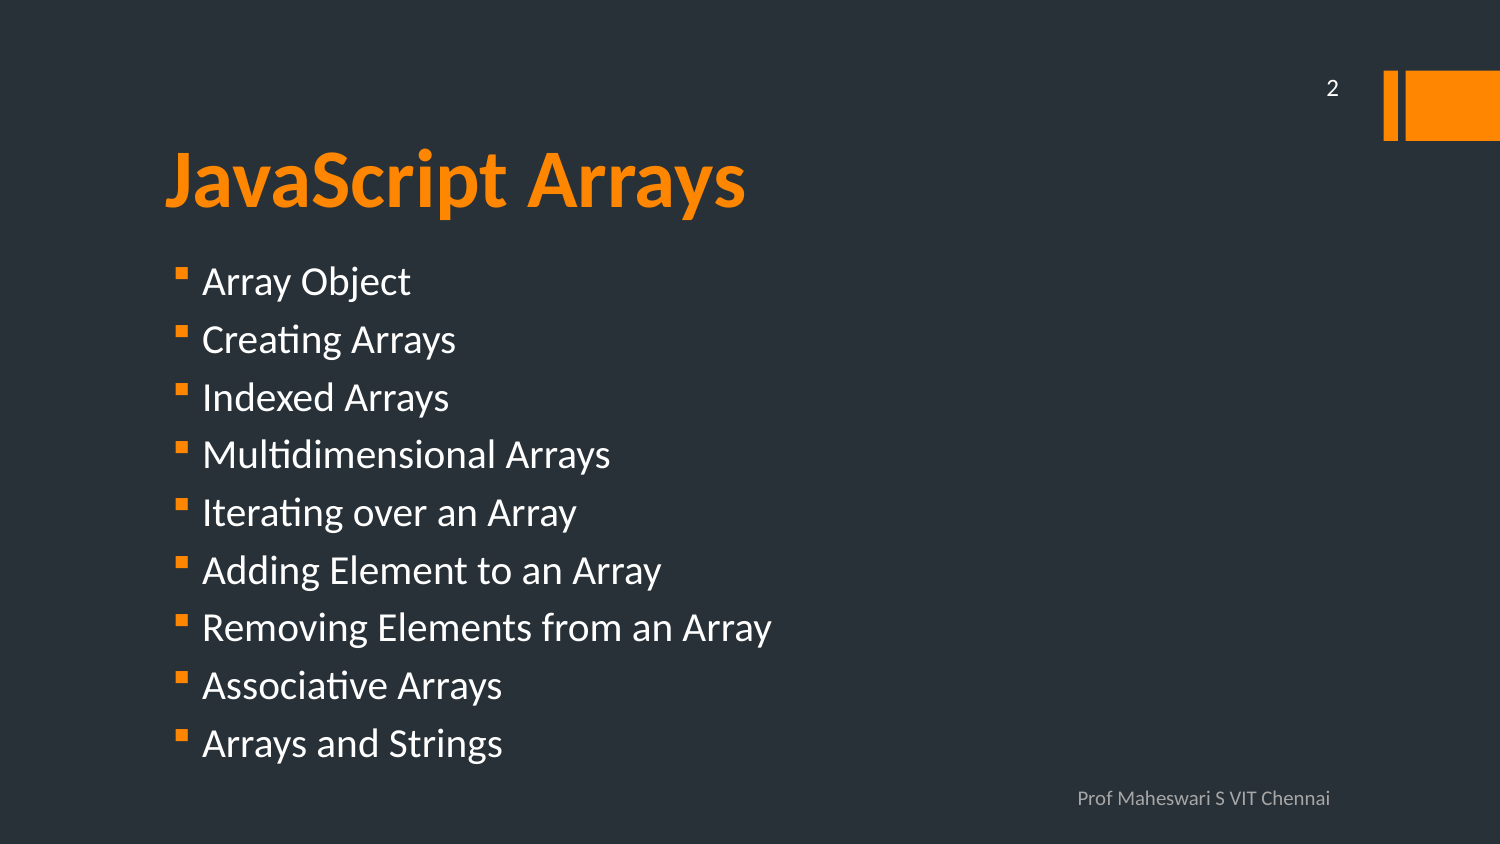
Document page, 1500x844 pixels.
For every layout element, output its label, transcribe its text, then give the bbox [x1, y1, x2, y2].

footer Prof Maheswari S VIT Chennai [1062, 784, 1431, 822]
title JavaScript Arrays [150, 190, 1350, 246]
list Array Object Creating Arrays Indexed Arrays Multidimensional Arrays Iterating over an Array Adding Element to an Array Removing Elements from an Array Associative Arrays Arrays and Strings [150, 246, 1350, 777]
slide_number 2 [1199, 67, 1355, 105]
